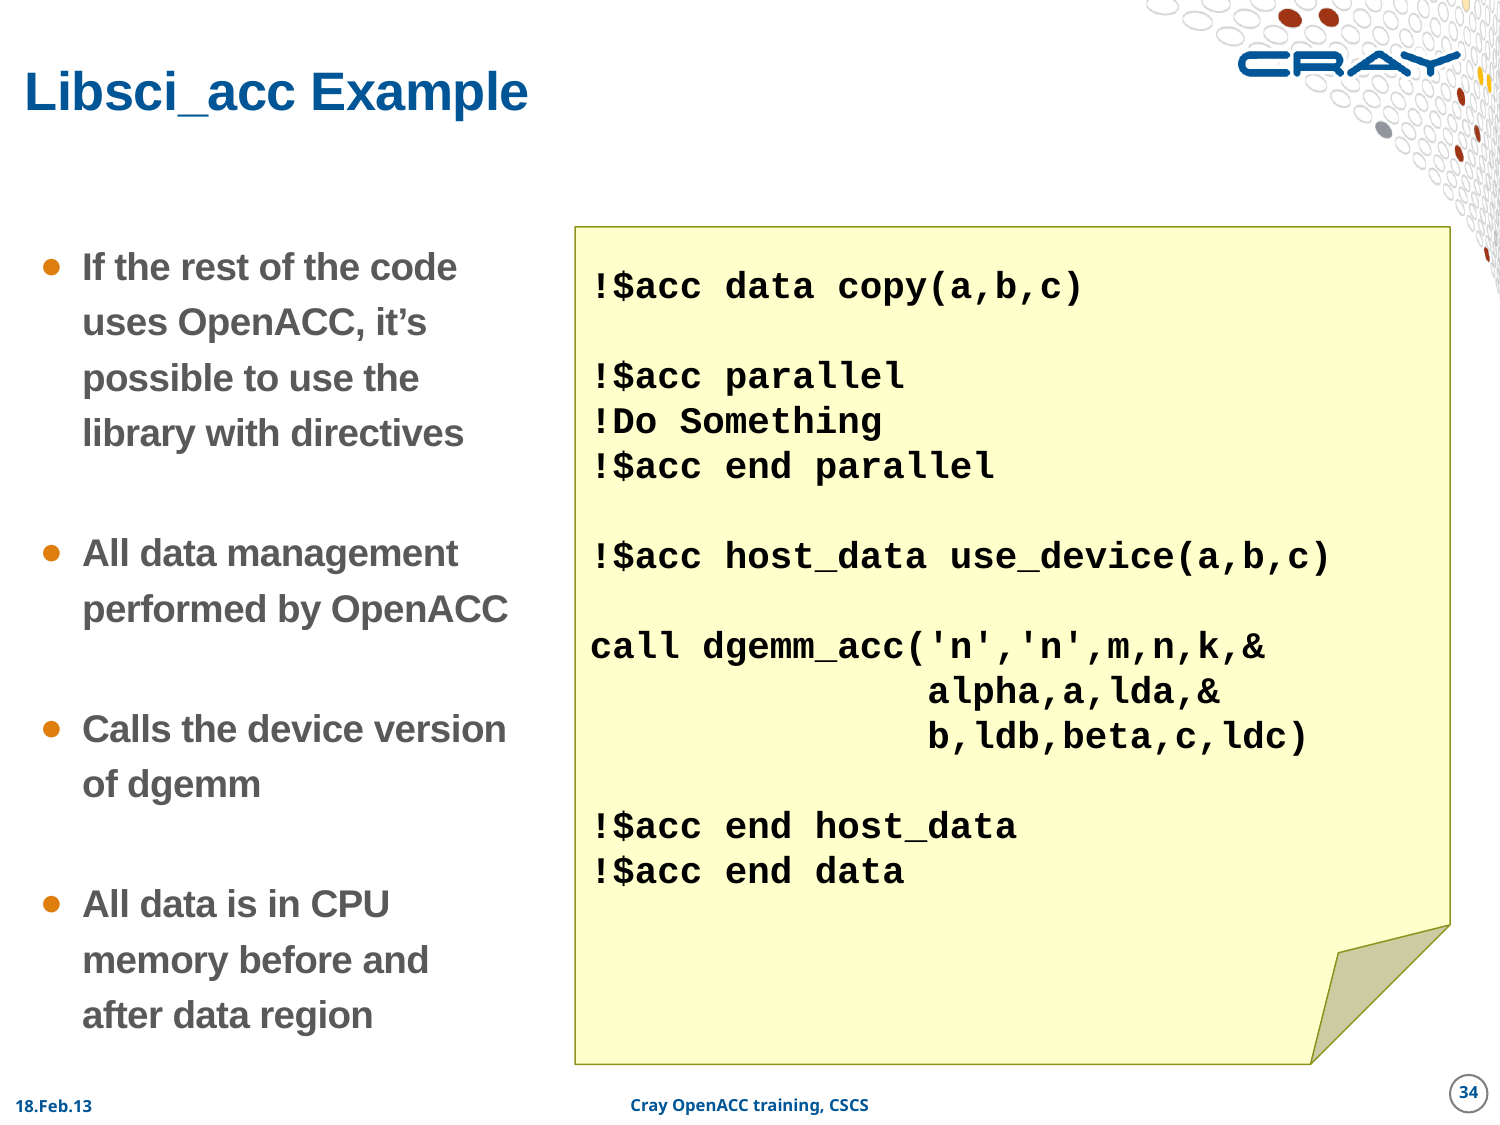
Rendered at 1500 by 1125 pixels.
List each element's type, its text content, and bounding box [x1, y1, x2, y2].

title Libsci_acc Example [24, 24, 1225, 163]
list If the rest of the code uses OpenACC, it’s possible to use the library with directives All data management performed by OpenACC Calls the device version of dgemm All data is in CPU memory before and after data region [24, 224, 525, 1075]
picture [0, 0, 1500, 1125]
footer Cray OpenACC training, CSCS [512, 1087, 988, 1125]
text_box !$acc data copy(a,b,c) !$acc parallel !Do Something !$acc end parallel !$acc host_data use_device(a,b,c) call dgemm_acc('n','n',m,n,k,& alpha,a,lda,& b,ldb,beta,c,ldc) !$acc end host_data !$acc end data [572, 224, 1453, 1067]
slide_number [0, 1087, 350, 1125]
slide_number 34 [1448, 1073, 1489, 1114]
